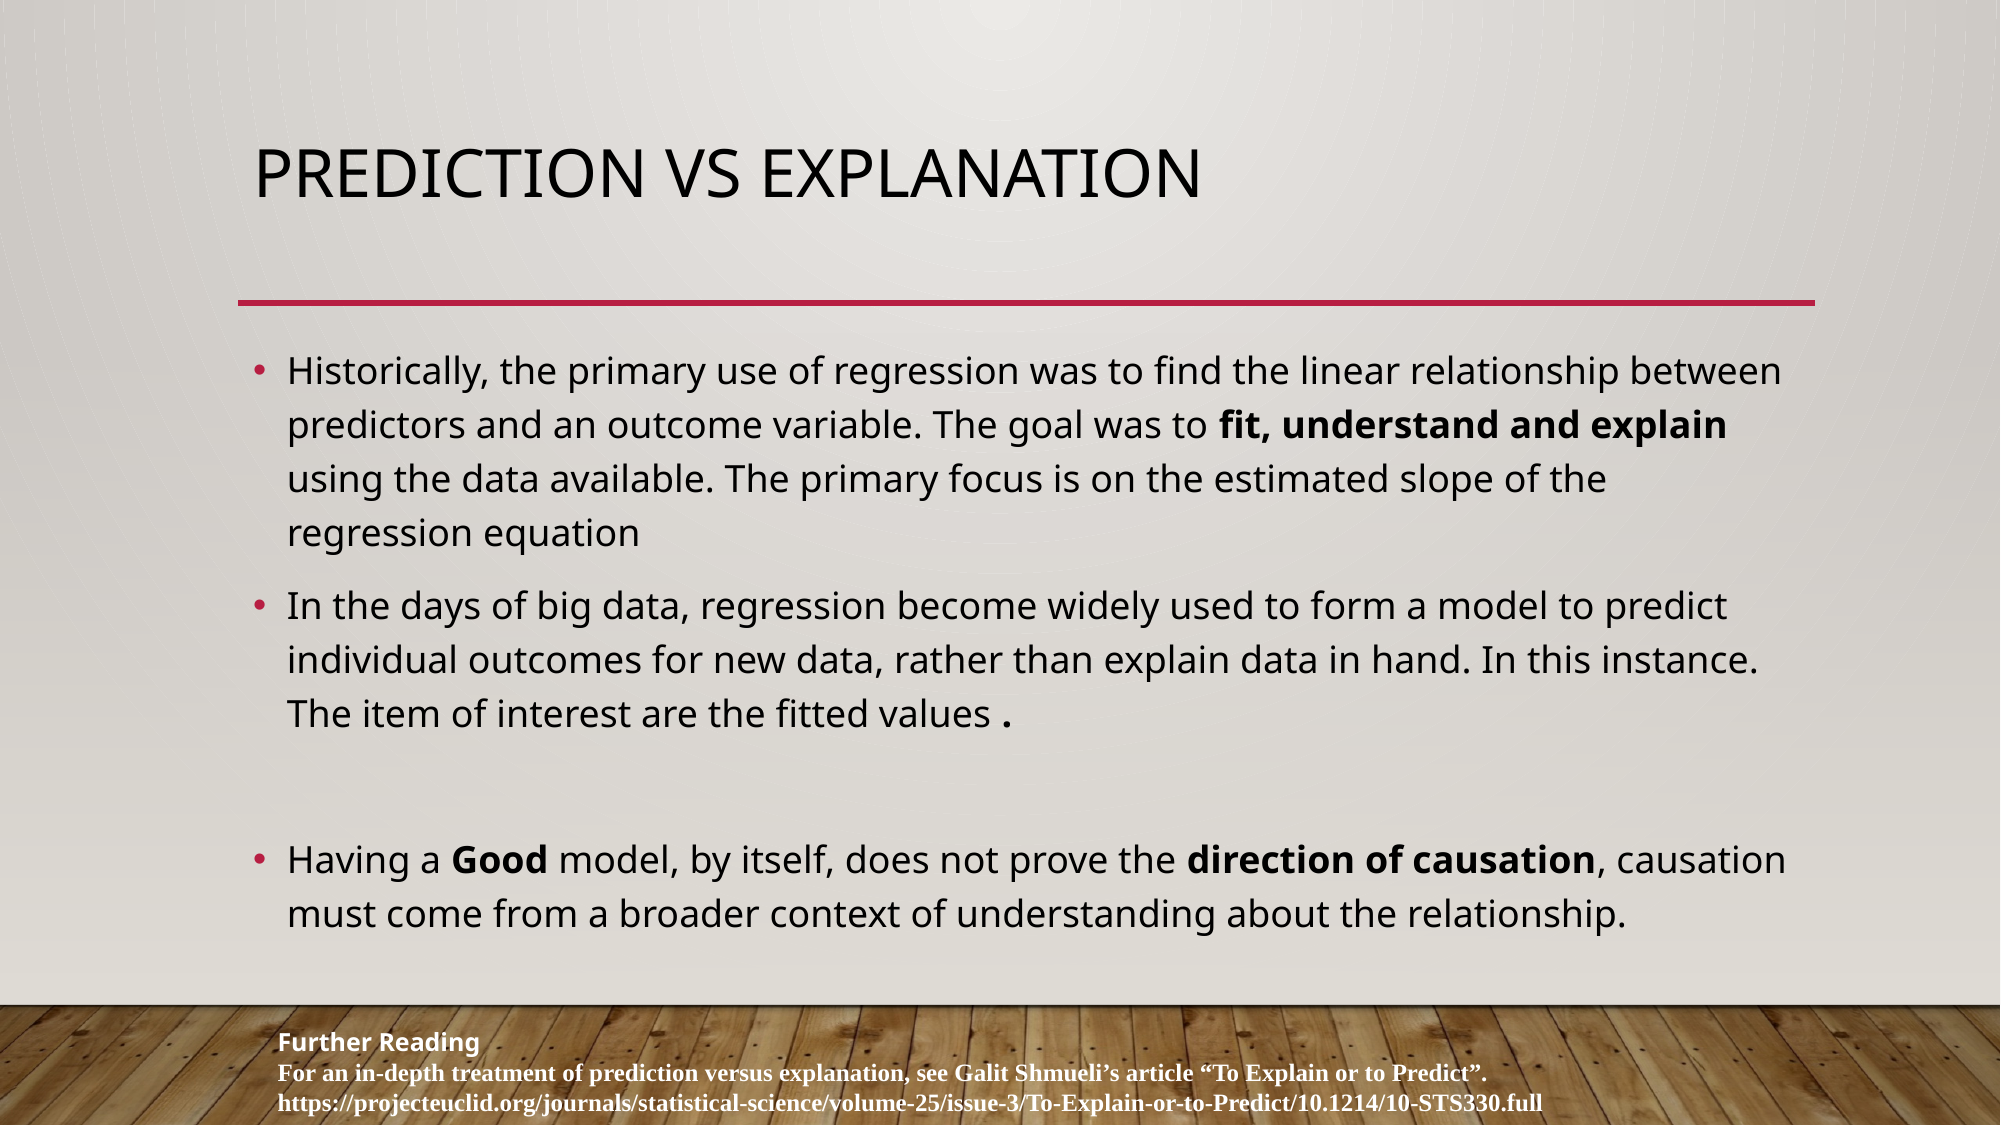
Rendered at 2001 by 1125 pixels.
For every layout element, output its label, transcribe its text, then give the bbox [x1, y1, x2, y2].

title Prediction vs Explanation [238, 131, 1814, 305]
text_box Further Reading For an in-depth treatment of prediction versus explanation, see Galit Shmueli’s article “To Explain or to Predict”. https://projecteuclid.org/journals/statistical-science/volume-25/issue-3/To-Explain-or-to-Predict/10.1214/10-STS330.full [262, 1018, 1872, 1124]
picture [0, 1005, 2000, 1125]
